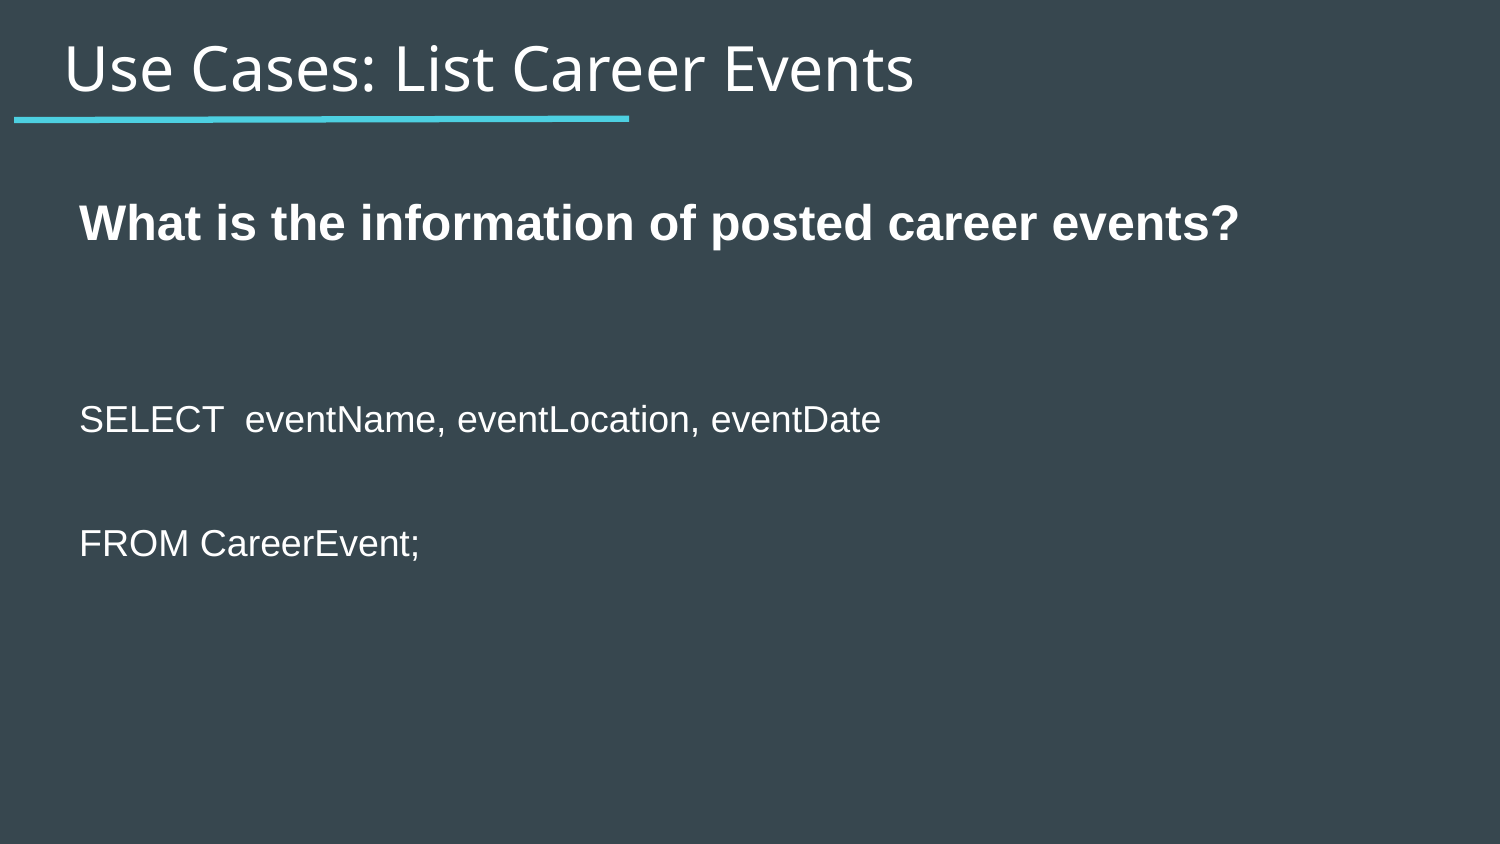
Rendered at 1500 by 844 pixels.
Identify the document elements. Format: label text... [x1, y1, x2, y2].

text_box What is the information of posted career events? SELECT eventName, eventLocation, eventDate FROM CareerEvent; [64, 165, 1436, 807]
title Use Cases: List Career Events [49, 14, 1447, 109]
